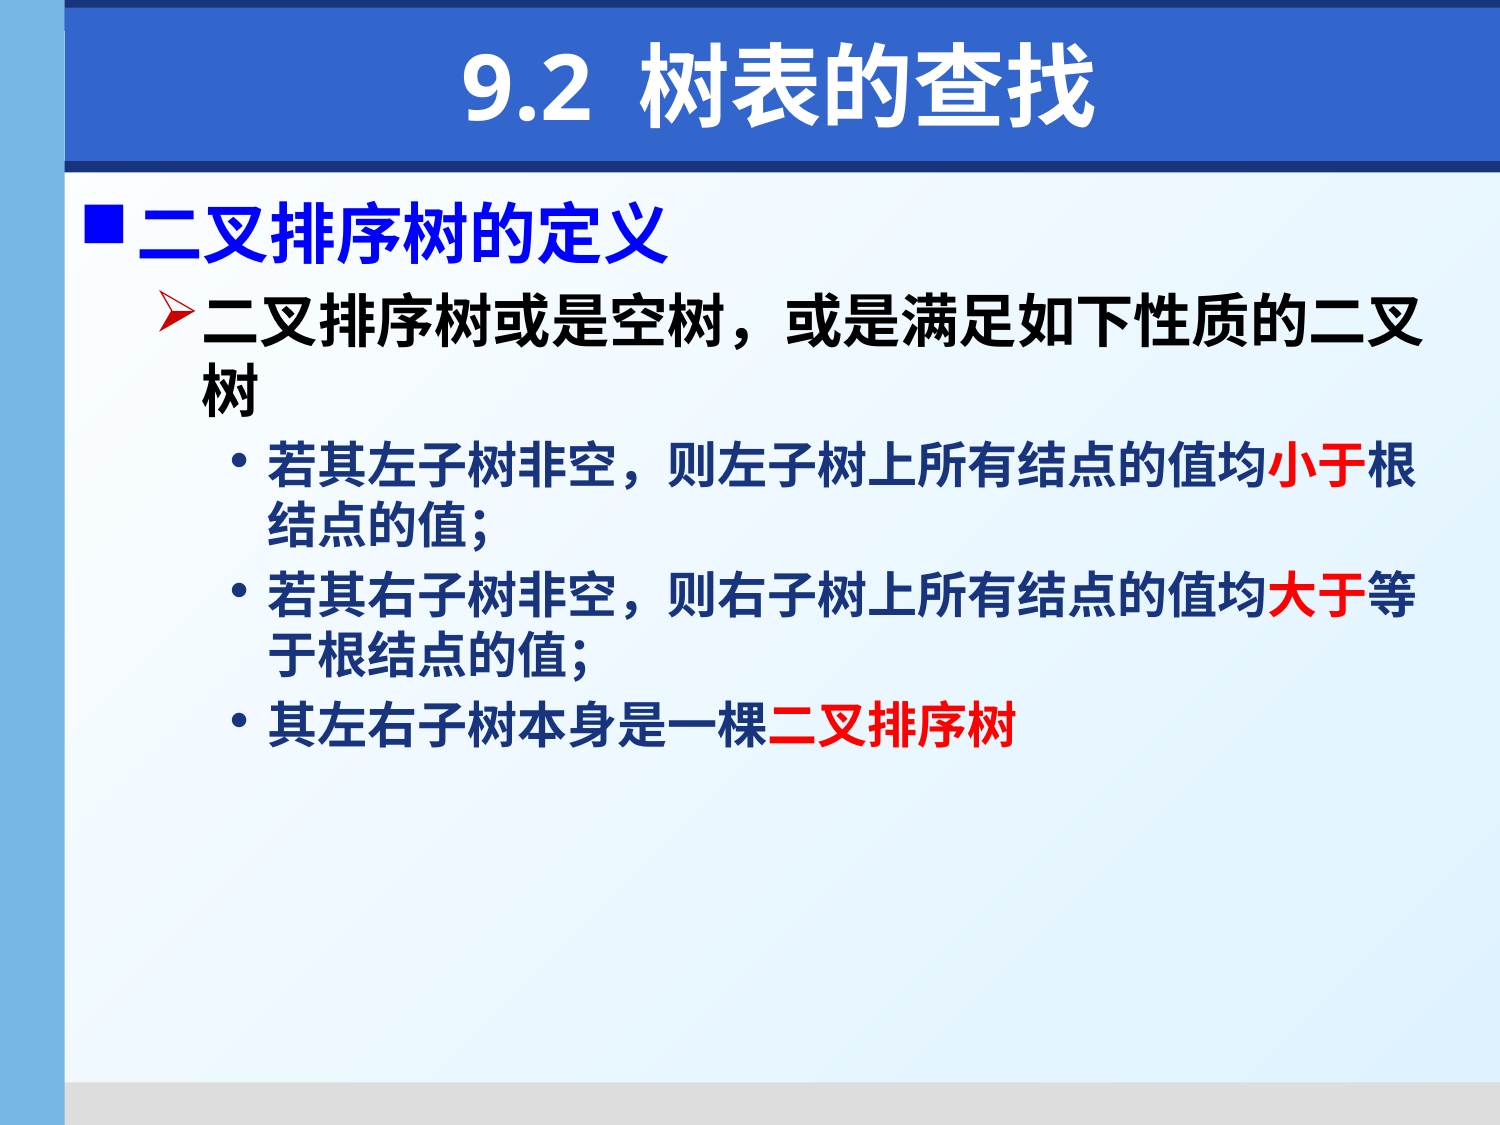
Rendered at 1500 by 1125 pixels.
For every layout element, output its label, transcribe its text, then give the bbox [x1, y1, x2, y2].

title 9.2 树表的查找 [88, 19, 1471, 149]
list 二叉排序树的定义 二叉排序树或是空树，或是满足如下性质的二叉树 若其左子树非空，则左子树上所有结点的值均小于根结点的值； 若其右子树非空，则右子树上所有结点的值均大于等于根结点的值； 其左右子树本身是一棵二叉排序树 [64, 184, 1471, 1071]
